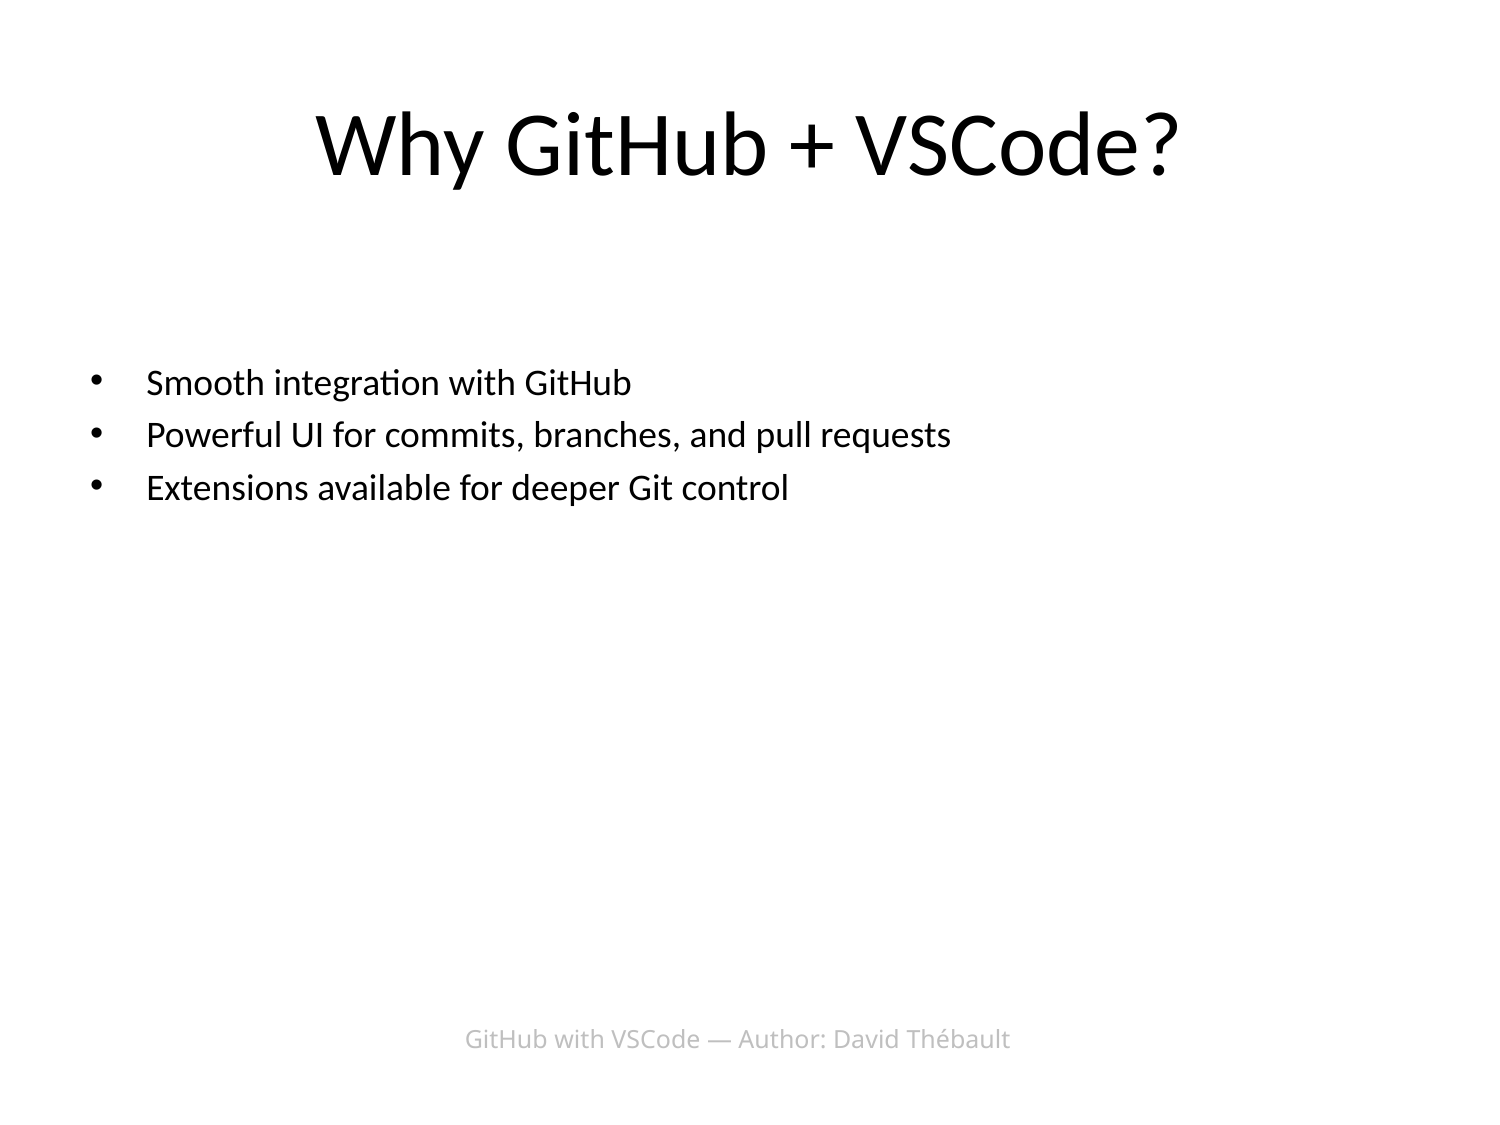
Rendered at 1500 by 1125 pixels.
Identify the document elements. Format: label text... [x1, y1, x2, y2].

text_box GitHub with VSCode — Author: David Thébault [450, 1015, 1027, 1061]
list Smooth integration with GitHub Powerful UI for commits, branches, and pull requests Extensions available for deeper Git control [75, 262, 1425, 1005]
title Why GitHub + VSCode? [75, 45, 1425, 233]
